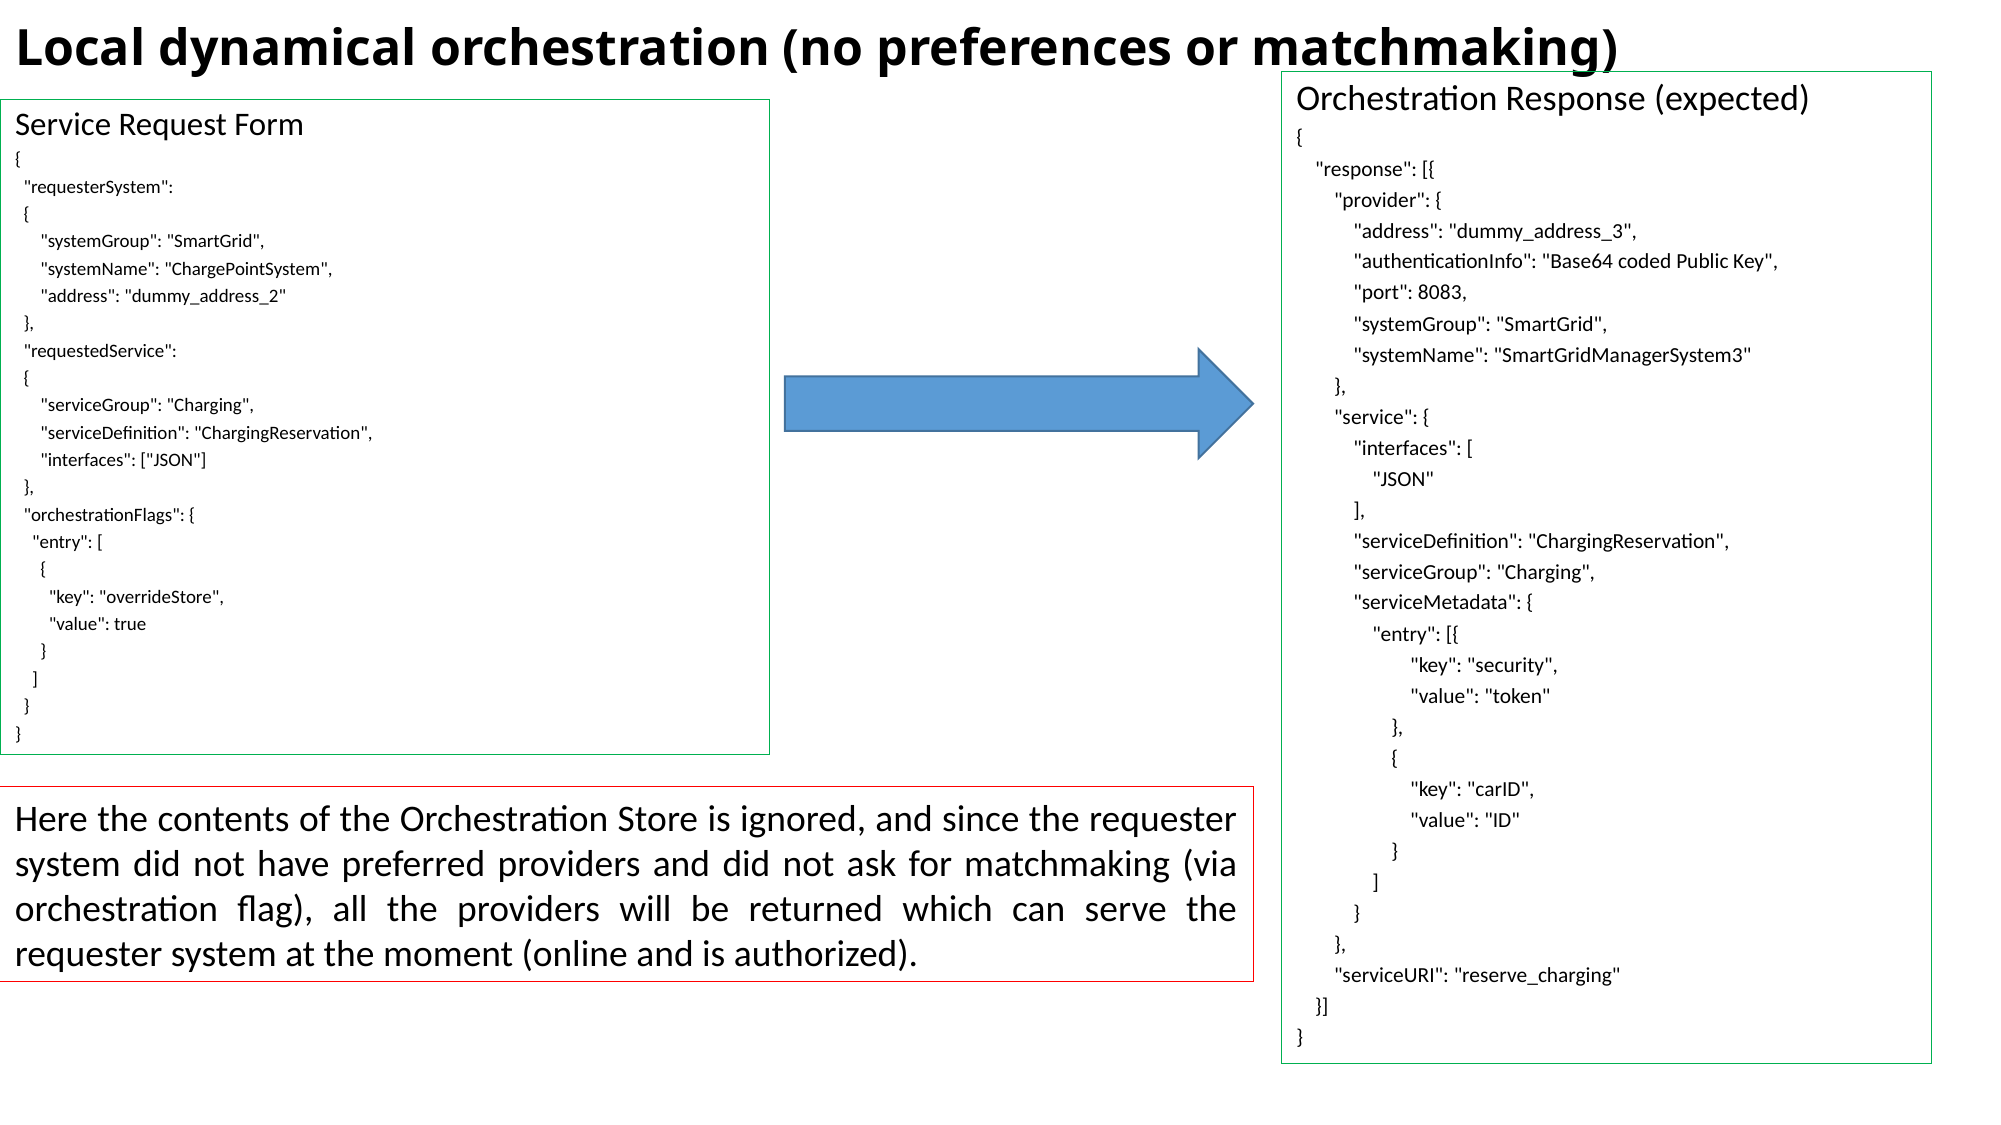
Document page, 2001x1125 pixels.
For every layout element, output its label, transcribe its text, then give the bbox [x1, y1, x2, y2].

title Local dynamical orchestration (no preferences or matchmaking) [0, 0, 1725, 99]
list Service Request Form { "requesterSystem": { "systemGroup": "SmartGrid", "systemName": "ChargePointSystem", "address": "dummy_address_2" }, "requestedService": { "serviceGroup": "Charging", "serviceDefinition": "ChargingReservation", "interfaces": ["JSON"] }, "orchestrationFlags": { "entry": [ { "key": "overrideStore", "value": true } ] } } [0, 99, 770, 755]
list Orchestration Response (expected) { "response": [{ "provider": { "address": "dummy_address_3", "authenticationInfo": "Base64 coded Public Key", "port": 8083, "systemGroup": "SmartGrid", "systemName": "SmartGridManagerSystem3" }, "service": { "interfaces": [ "JSON" ], "serviceDefinition": "ChargingReservation", "serviceGroup": "Charging", "serviceMetadata": { "entry": [{ "key": "security", "value": "token" }, { "key": "carID", "value": "ID" } ] } }, "serviceURI": "reserve_charging" }] } [1281, 71, 1932, 1064]
text_box [783, 346, 1255, 461]
text_box Here the contents of the Orchestration Store is ignored, and since the requester system did not have preferred providers and did not ask for matchmaking (via orchestration flag), all the providers will be returned which can serve the requester system at the moment (online and is authorized). [0, 786, 1254, 982]
